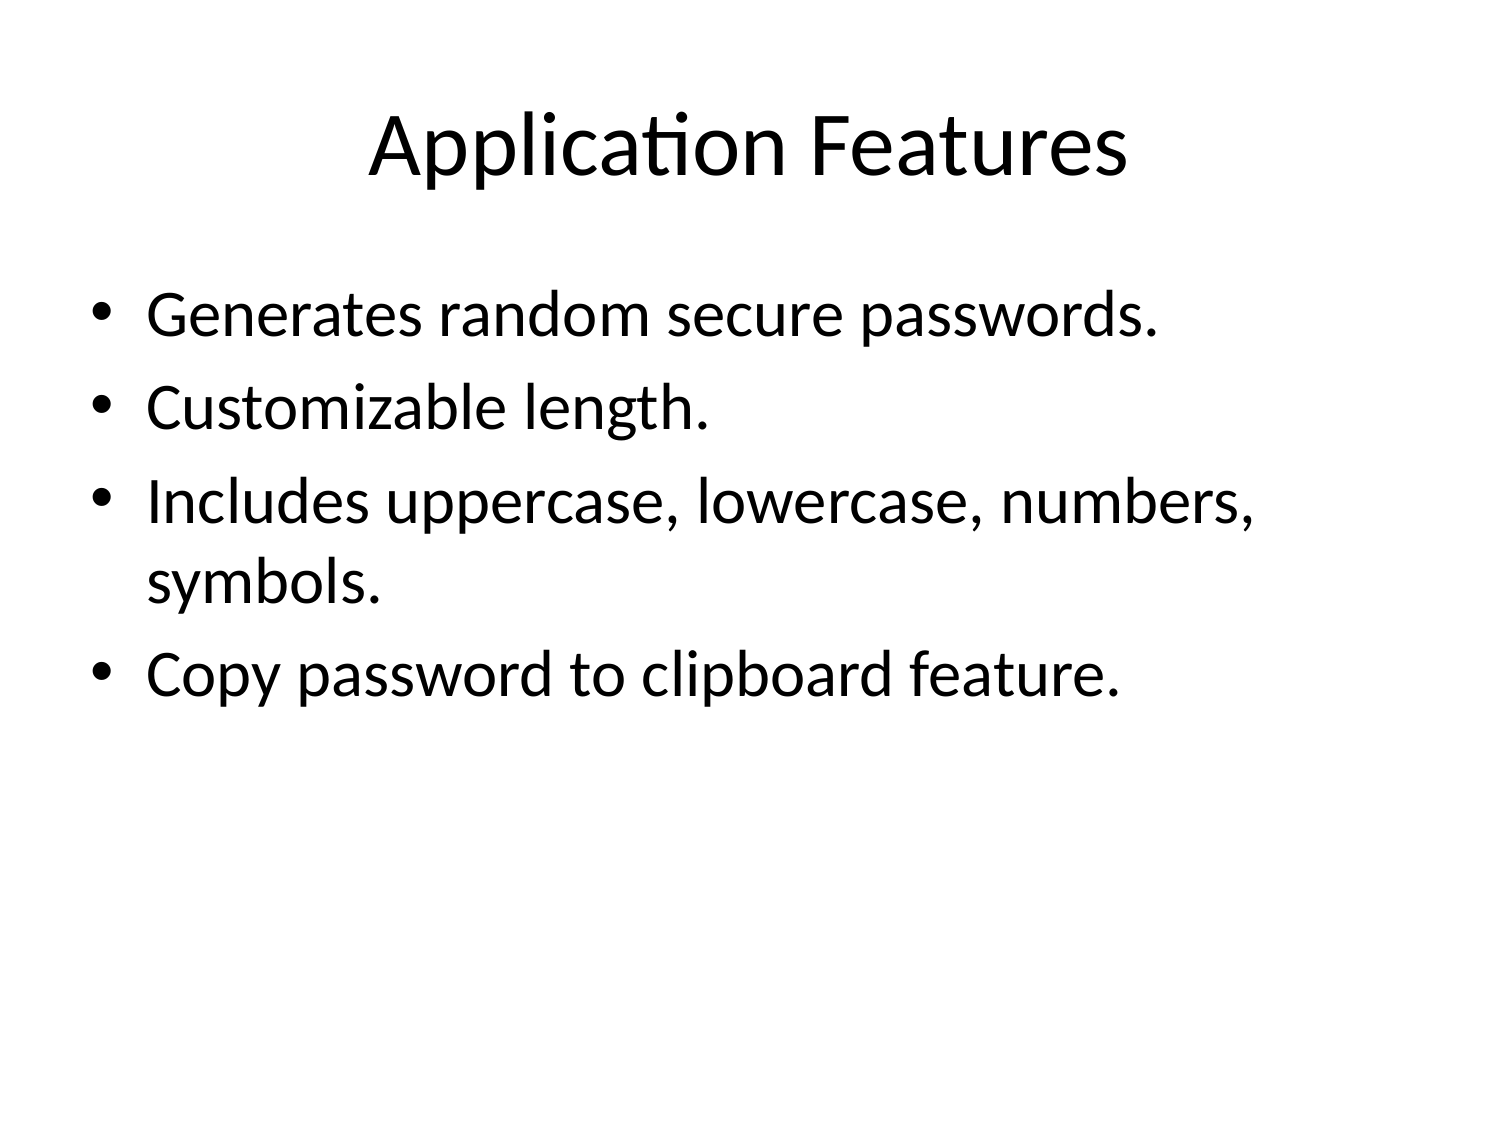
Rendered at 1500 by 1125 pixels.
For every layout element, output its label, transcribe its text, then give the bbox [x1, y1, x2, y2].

list Generates random secure passwords. Customizable length. Includes uppercase, lowercase, numbers, symbols. Copy password to clipboard feature. [75, 262, 1425, 1005]
title Application Features [75, 45, 1425, 233]
